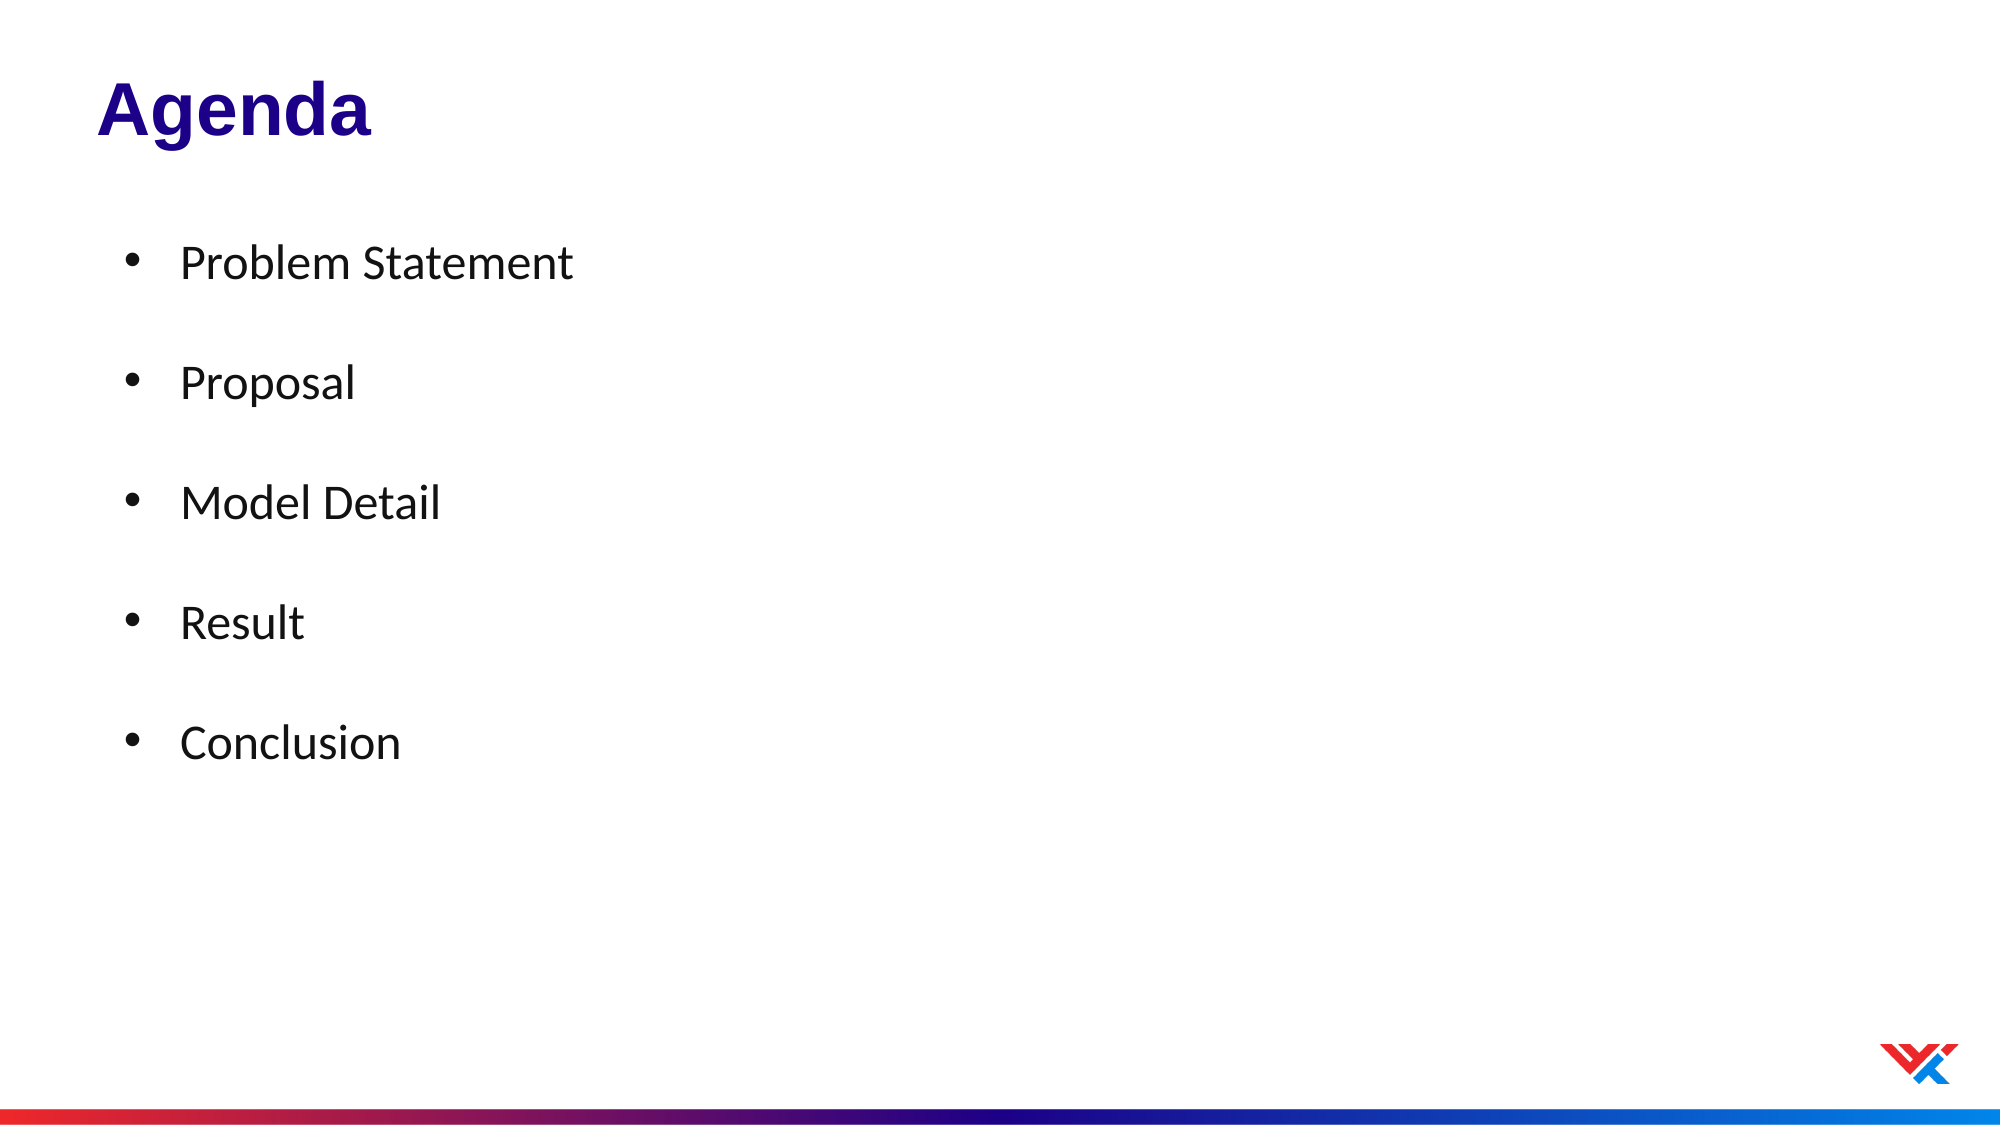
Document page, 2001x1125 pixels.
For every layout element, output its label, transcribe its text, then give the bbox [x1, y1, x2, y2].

title Agenda [81, 39, 1922, 173]
text_box Problem Statement Proposal Model Detail Result Conclusion [108, 222, 916, 838]
picture [0, 1109, 2000, 1125]
